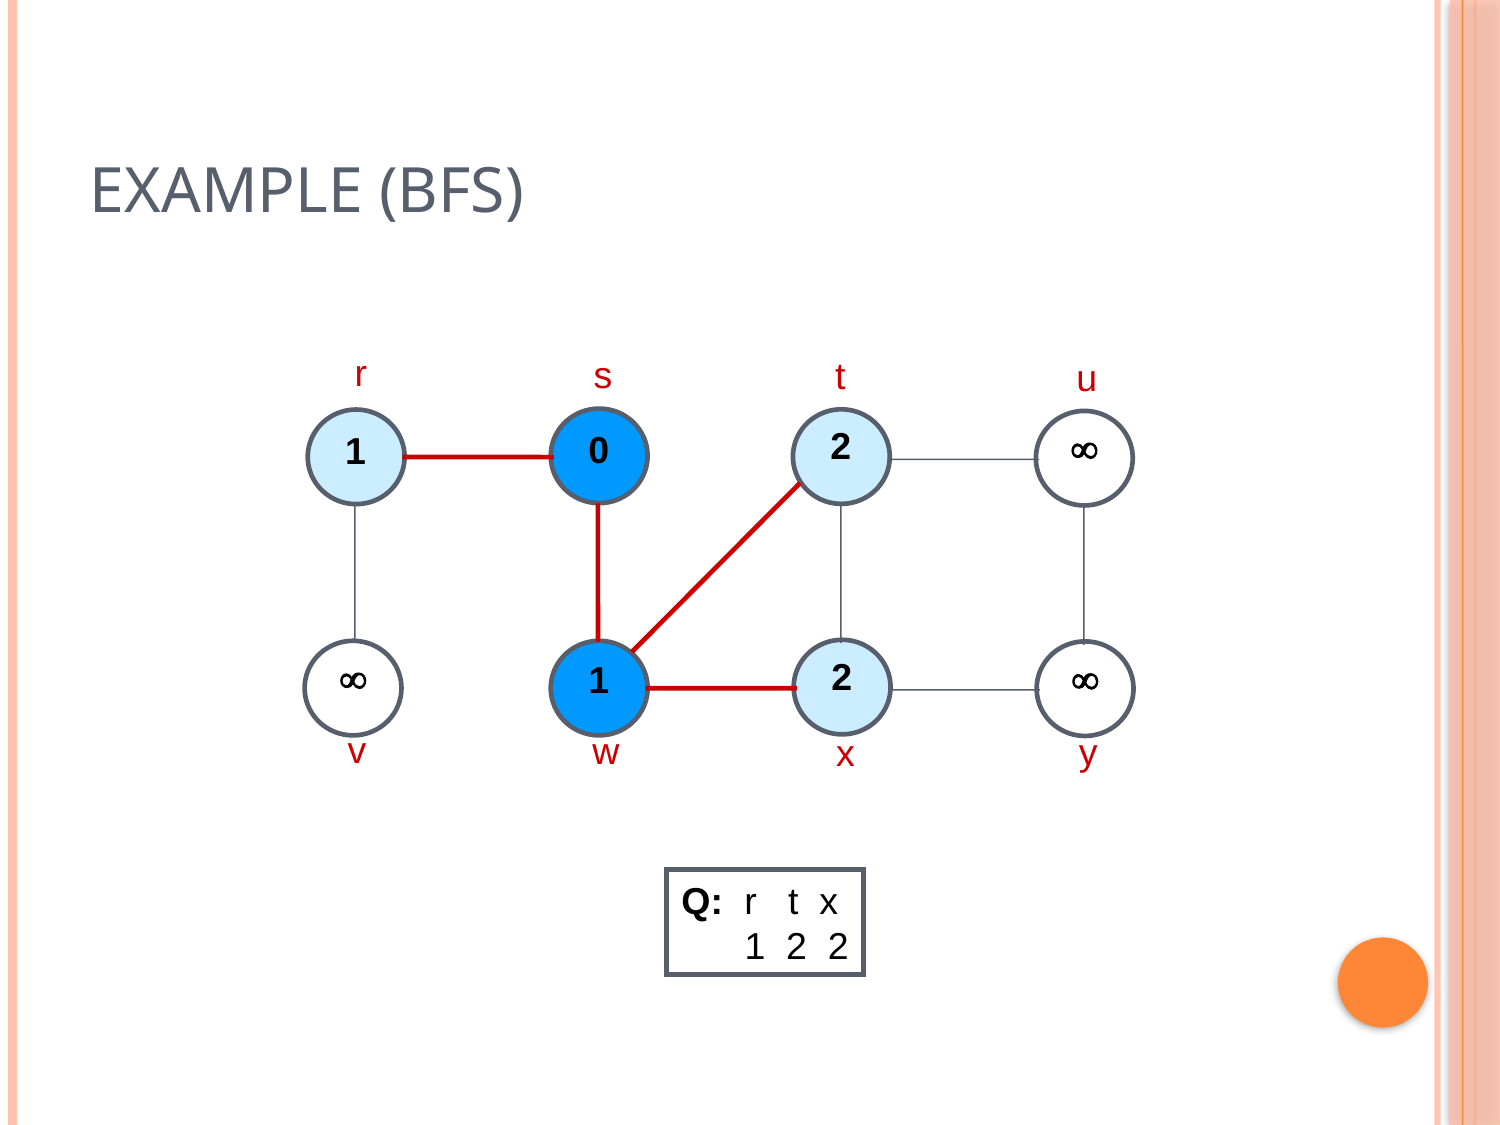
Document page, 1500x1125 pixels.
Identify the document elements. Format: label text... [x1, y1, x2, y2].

text_box  [324, 645, 383, 706]
text_box s [578, 343, 628, 404]
text_box [1064, 410, 1104, 415]
text_box 2 [815, 415, 867, 475]
text_box u [1061, 346, 1113, 407]
text_box Q: r t x 1 2 2 [666, 869, 864, 975]
text_box [333, 640, 373, 645]
text_box w [577, 720, 635, 780]
text_box [307, 409, 405, 505]
text_box [1064, 641, 1106, 646]
text_box x [821, 721, 870, 782]
title Example (BFS) [75, 45, 1300, 233]
text_box 1 [330, 420, 381, 480]
text_box  [1056, 646, 1115, 706]
text_box v [332, 718, 382, 779]
text_box [550, 408, 648, 504]
text_box [304, 650, 402, 731]
text_box  [1055, 415, 1114, 476]
text_box [550, 640, 648, 731]
text_box [818, 409, 865, 415]
text_box [1035, 420, 1133, 506]
text_box [1036, 650, 1134, 732]
text_box t [820, 345, 861, 405]
text_box 1 [573, 648, 624, 709]
text_box r [339, 341, 382, 402]
text_box [793, 646, 891, 730]
text_box y [1064, 720, 1113, 781]
text_box [792, 416, 890, 504]
text_box [820, 639, 865, 645]
text_box 2 [816, 645, 867, 706]
text_box 0 [573, 418, 624, 479]
